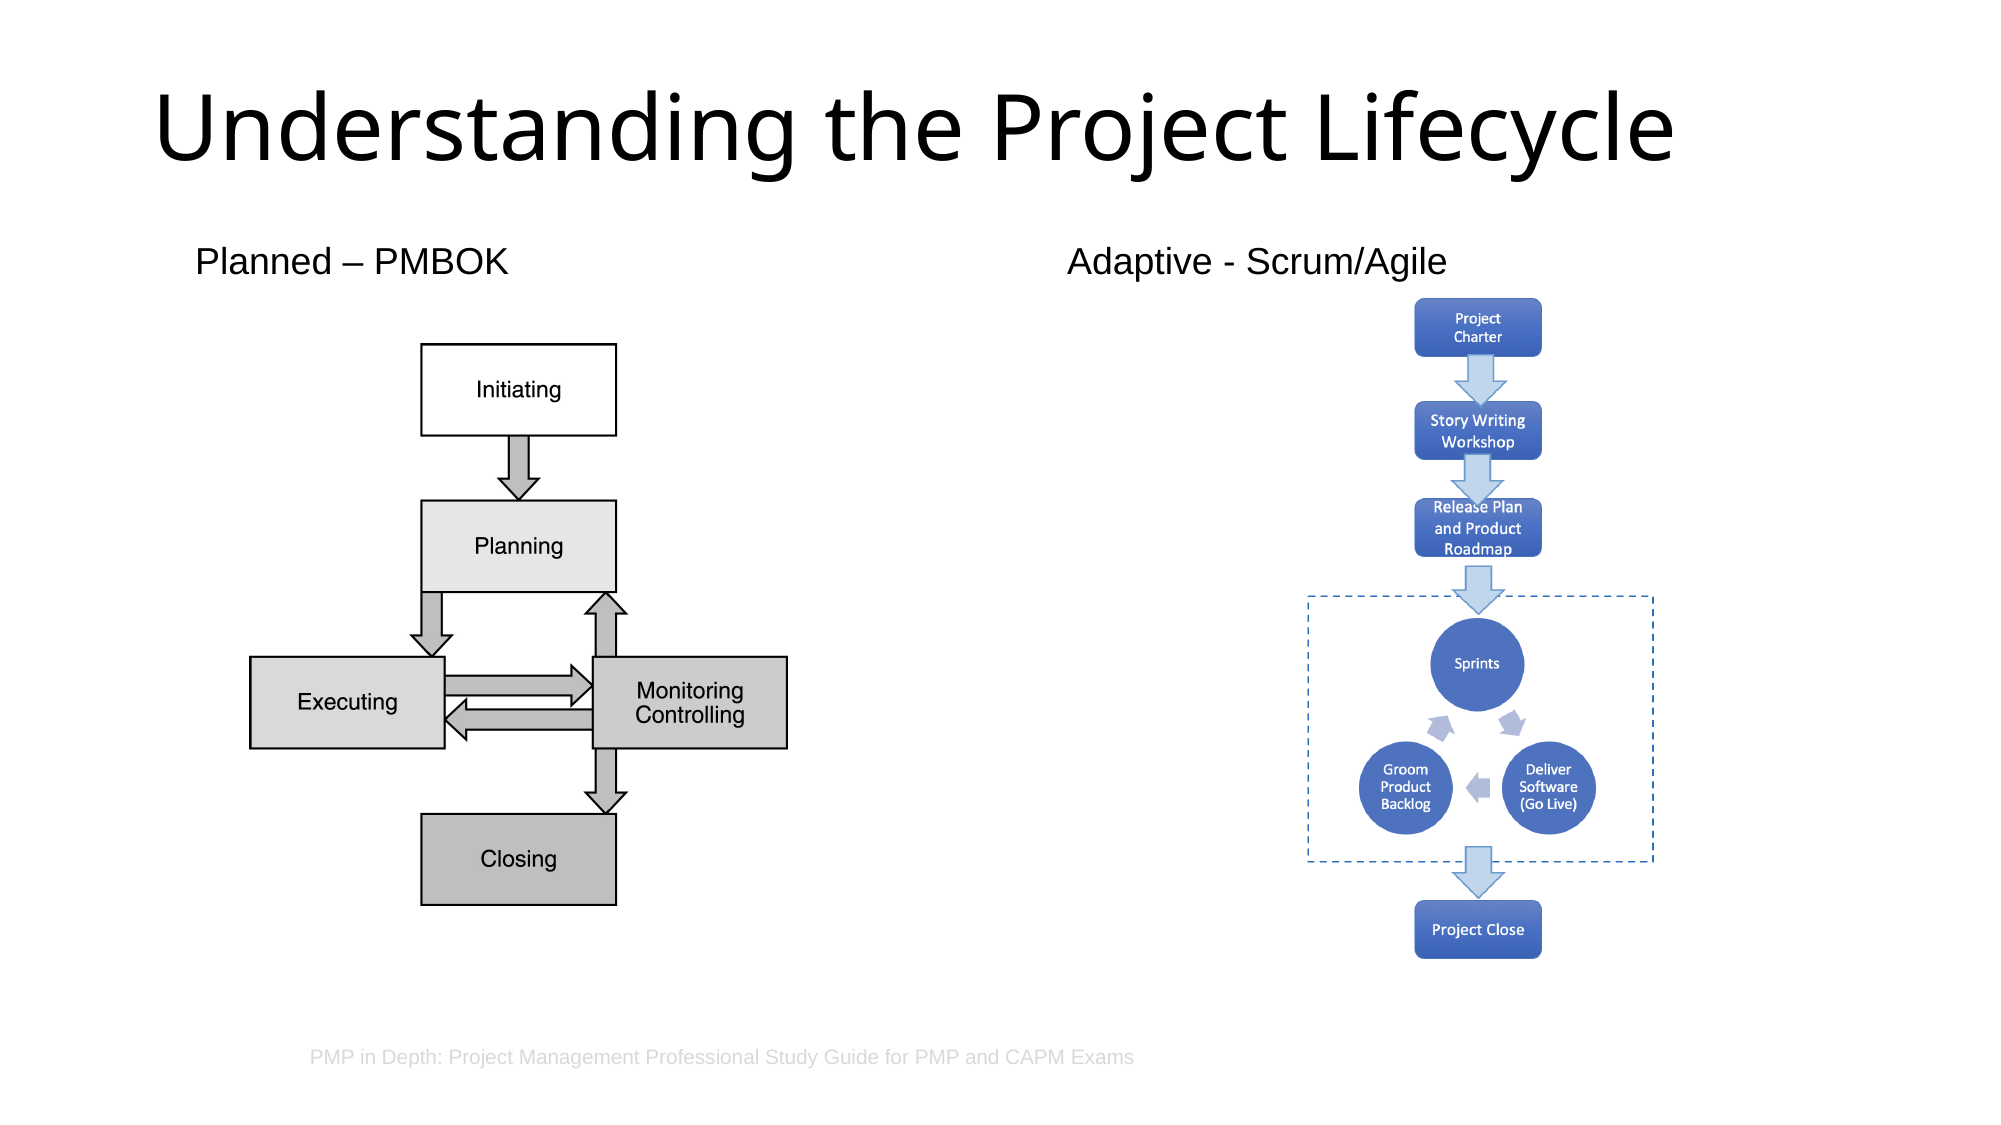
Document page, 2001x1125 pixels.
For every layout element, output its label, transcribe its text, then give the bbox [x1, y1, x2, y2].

picture [249, 343, 788, 906]
text_box PMP in Depth: Project Management Professional Study Guide for PMP and CAPM Exams [295, 1035, 1706, 1076]
title Understanding the Project Lifecycle [137, 59, 1795, 203]
picture [1212, 273, 1718, 976]
text_box Planned – PMBOK [180, 229, 525, 290]
text_box Adaptive - Scrum/Agile [1052, 229, 1463, 290]
